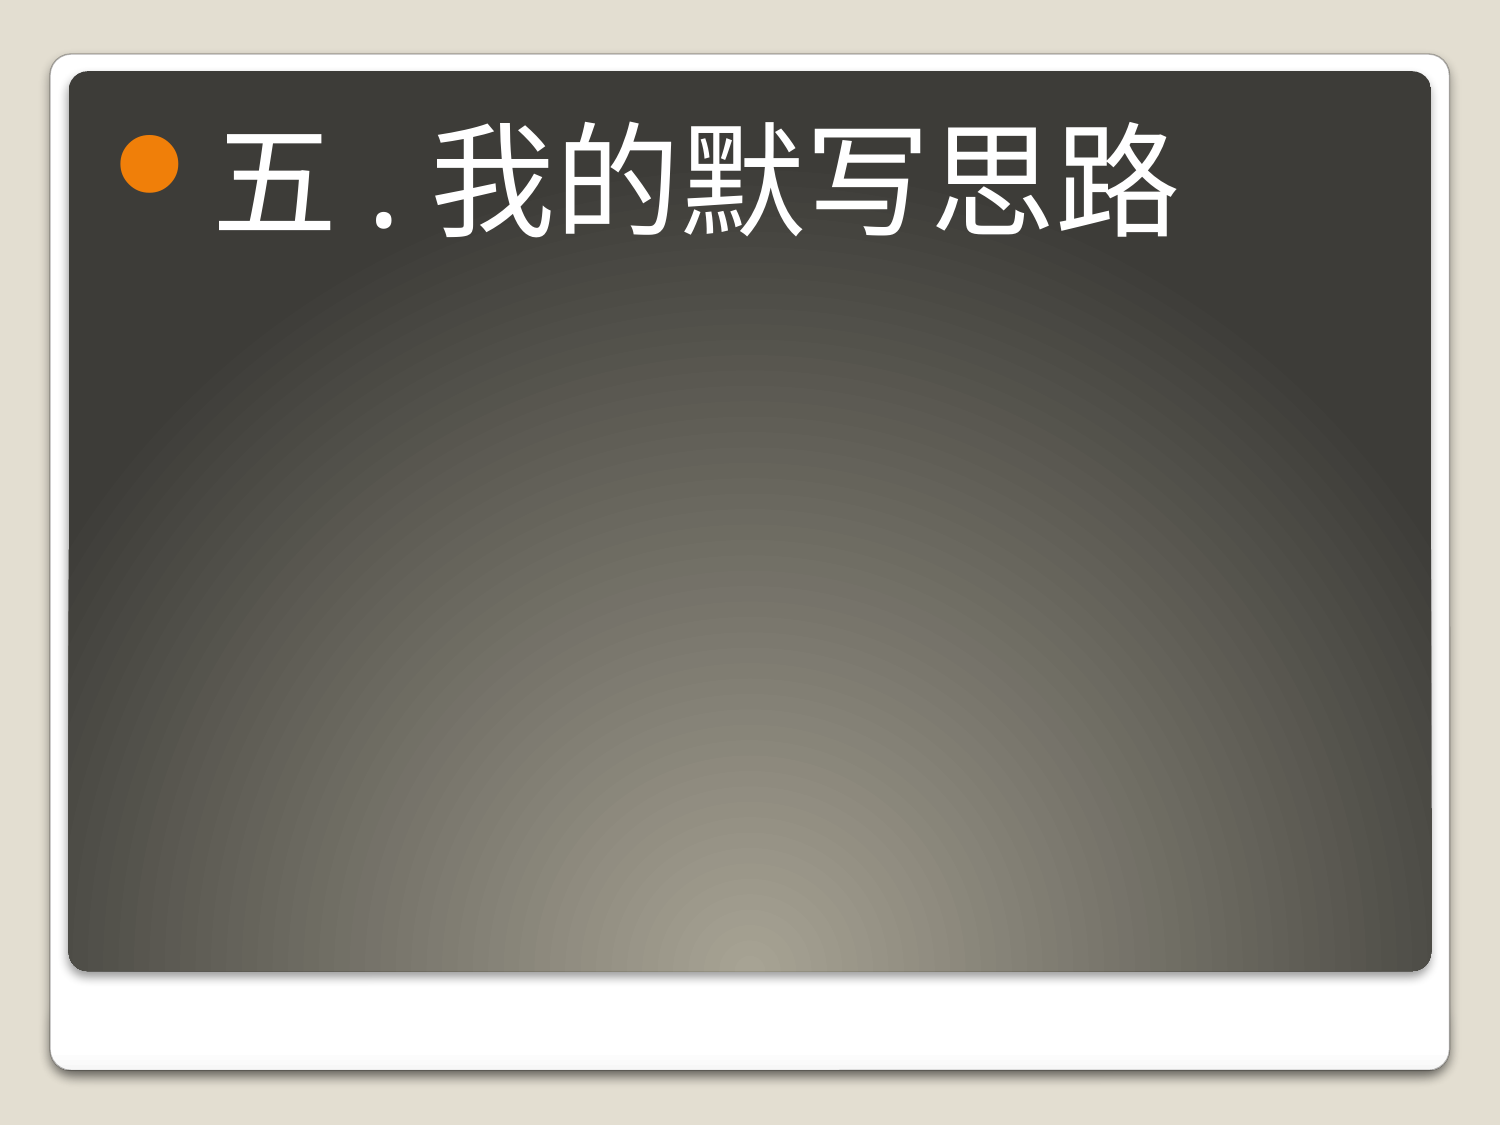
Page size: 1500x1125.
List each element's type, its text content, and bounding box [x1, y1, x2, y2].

list 五.我的默写思路 [82, 86, 1425, 774]
